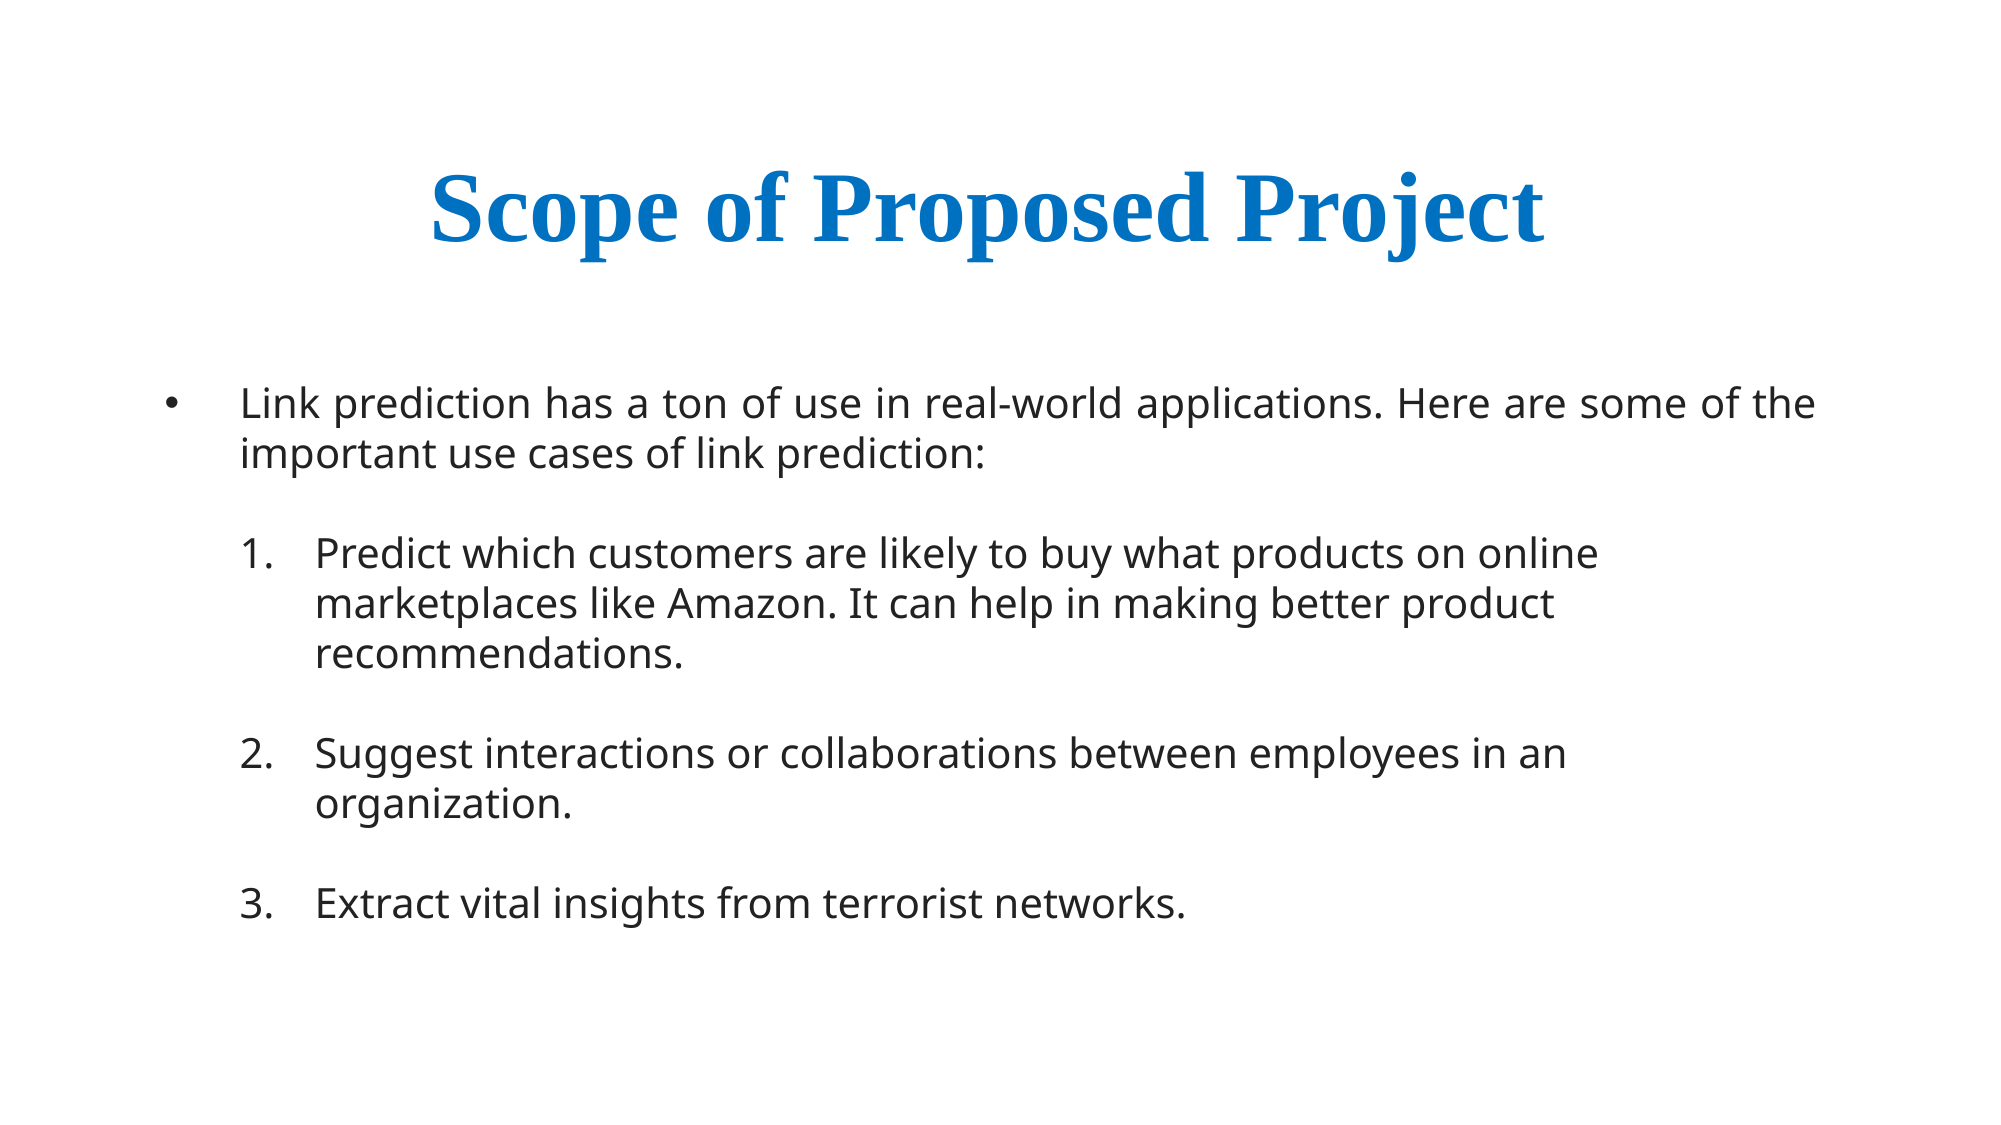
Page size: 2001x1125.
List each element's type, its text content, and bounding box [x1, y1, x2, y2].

text_box Link prediction has a ton of use in real-world applications. Here are some of the important use cases of link prediction: Predict which customers are likely to buy what products on online marketplaces like Amazon. It can help in making better product recommendations. Suggest interactions or collaborations between employees in an organization. Extract vital insights from terrorist networks. [0, 369, 1833, 935]
text_box Scope of Proposed Project [0, 133, 2000, 269]
